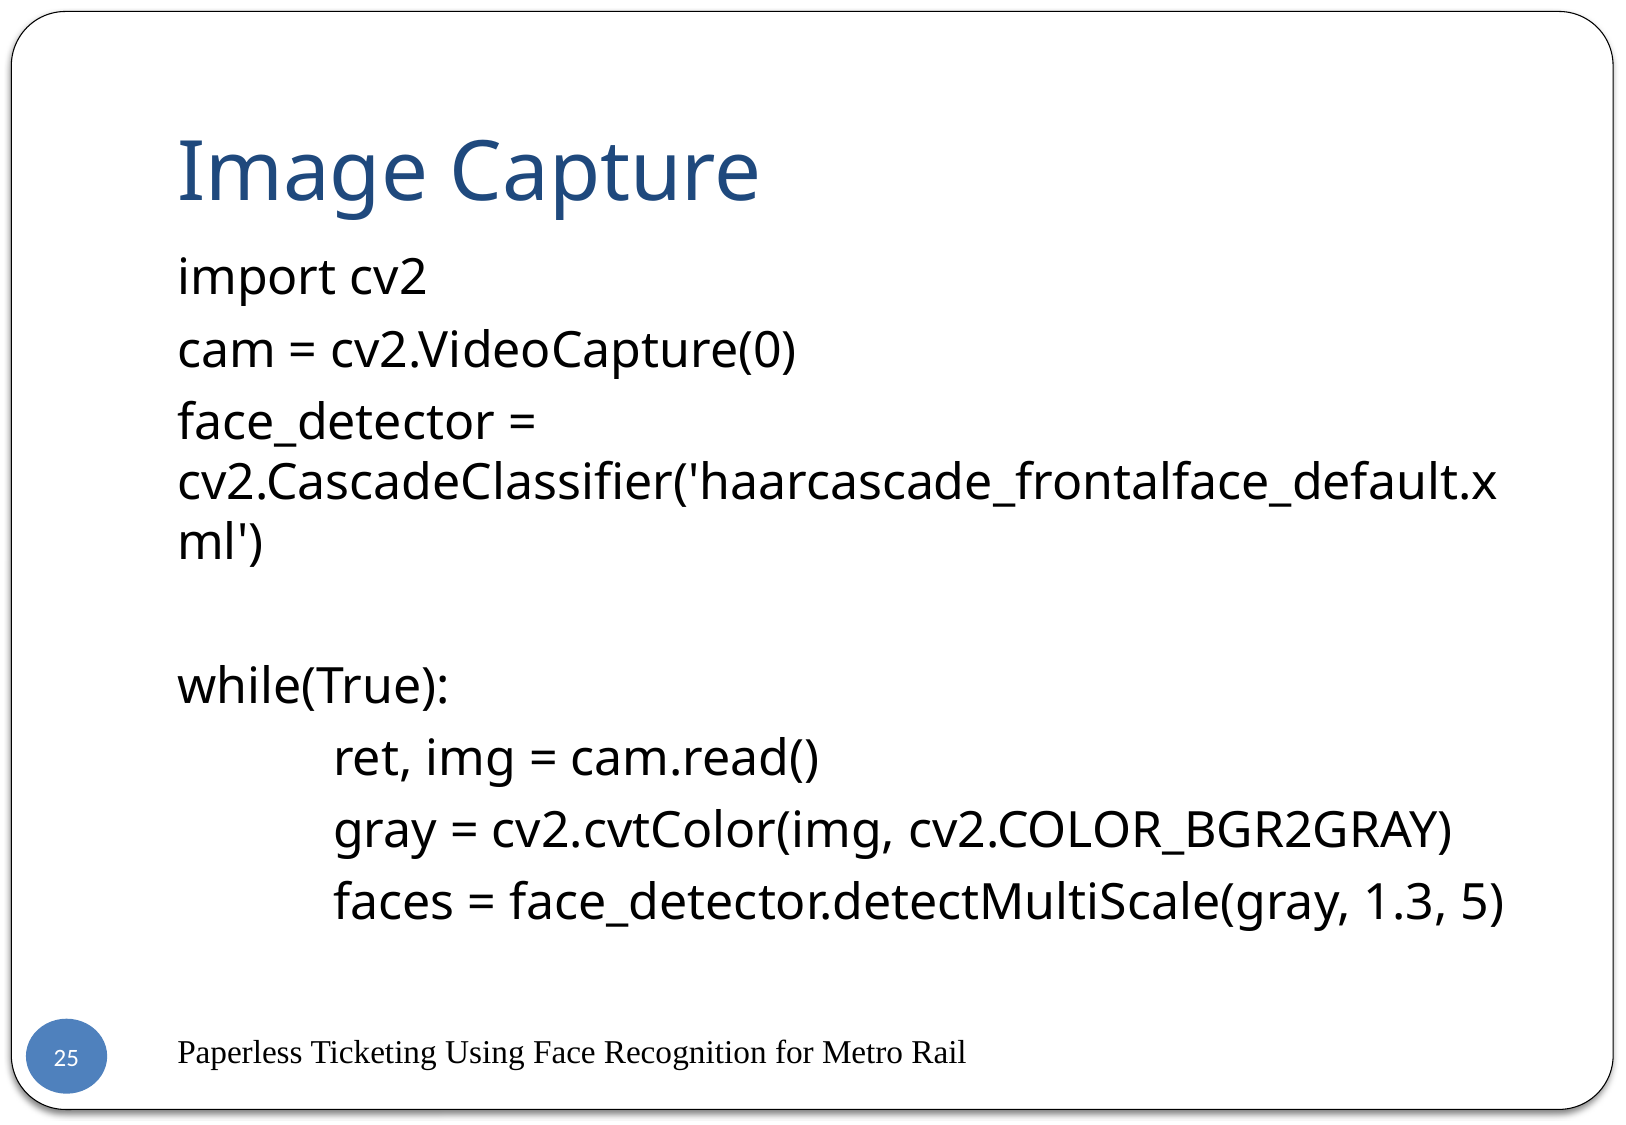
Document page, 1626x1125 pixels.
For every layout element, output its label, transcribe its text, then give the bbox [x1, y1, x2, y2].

footer Paperless Ticketing Using Face Recognition for Metro Rail [162, 1012, 1050, 1088]
slide_number 25 [25, 1018, 108, 1094]
title Image Capture [162, 45, 1544, 233]
list import cv2 cam = cv2.VideoCapture(0) face_detector = cv2.CascadeClassifier('haarcascade_frontalface_default.xml') while(True): ret, img = cam.read() gray = cv2.cvtColor(img, cv2.COLOR_BGR2GRAY) faces = face_detector.detectMultiScale(gray, 1.3, 5) [162, 237, 1544, 988]
